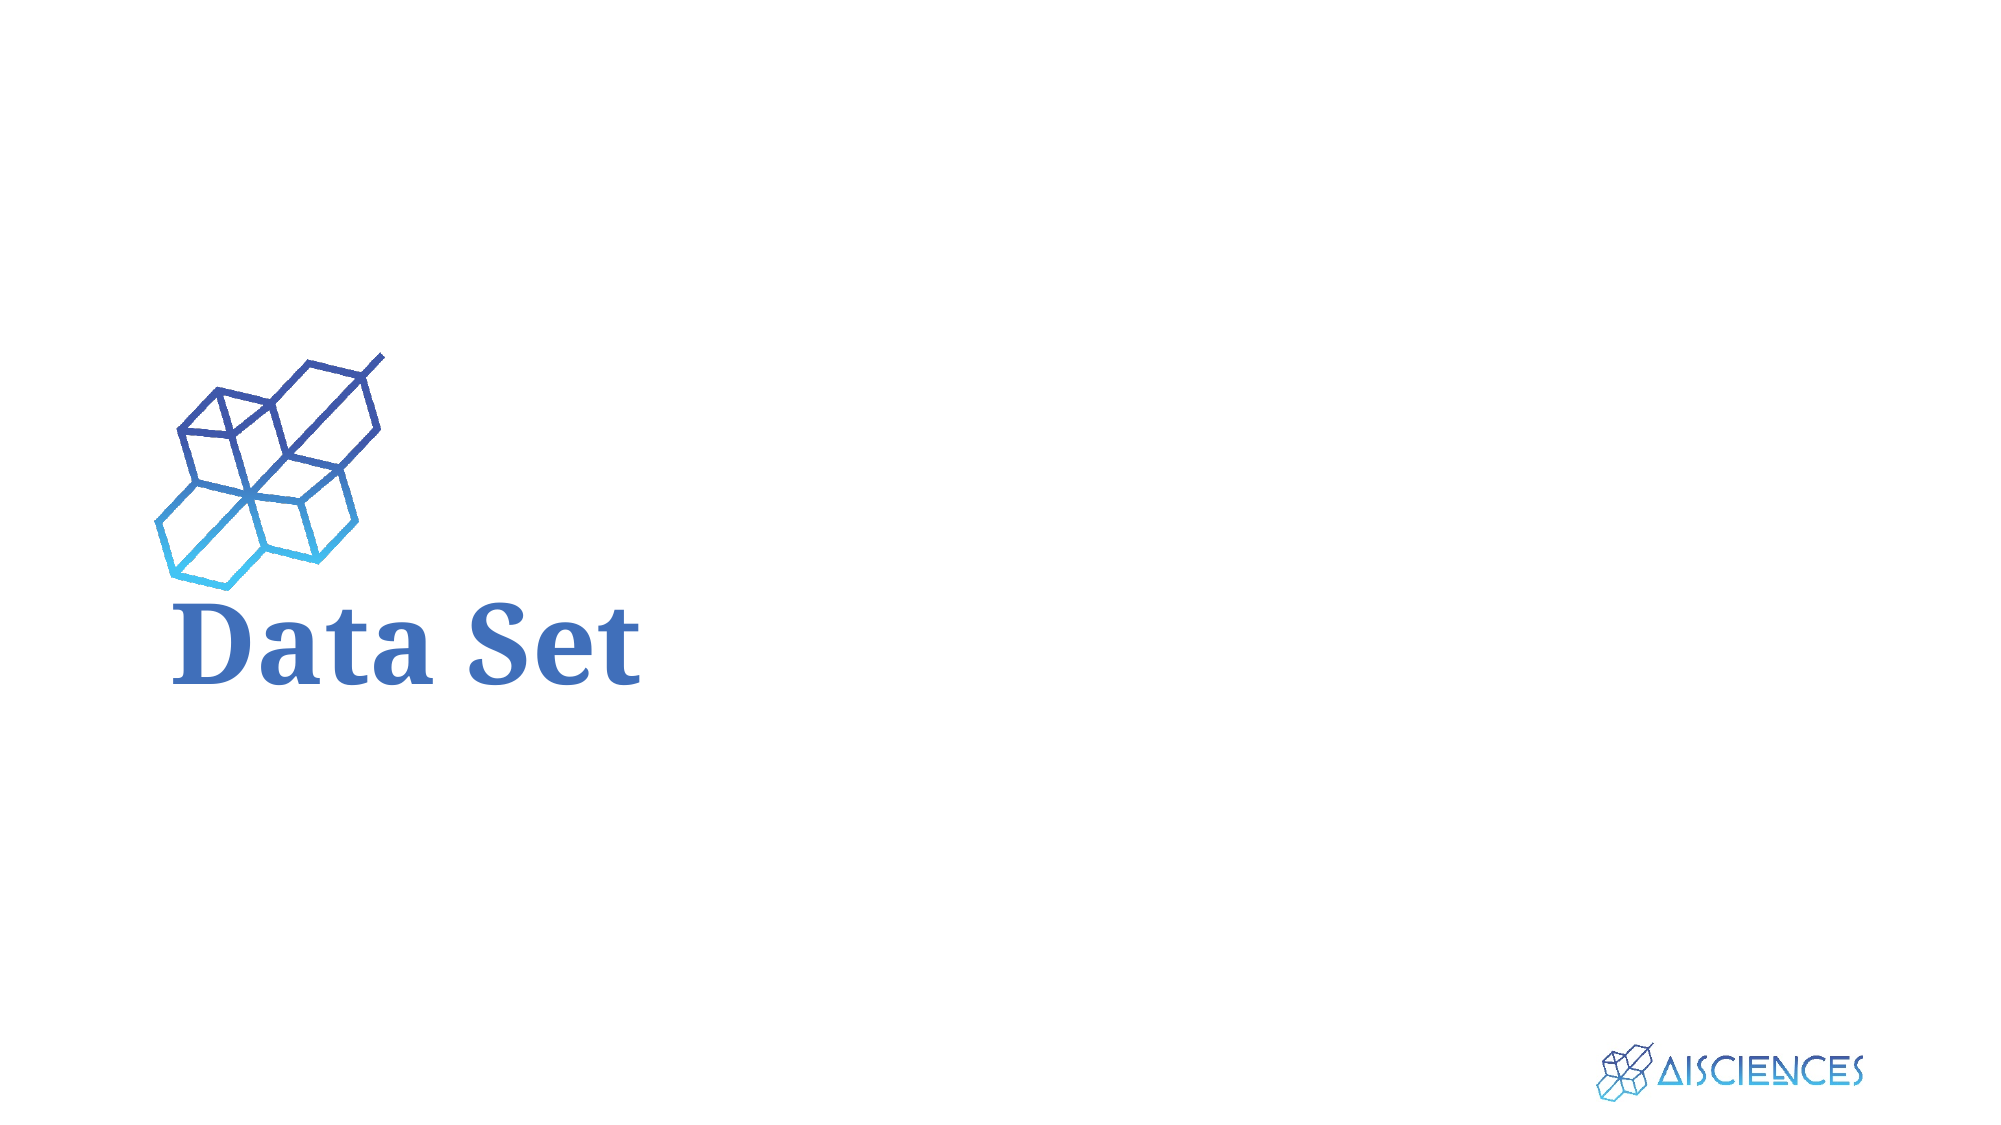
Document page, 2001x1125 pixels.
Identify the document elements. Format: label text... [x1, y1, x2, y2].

picture [1596, 1042, 1863, 1102]
title Data Set [155, 248, 1881, 717]
